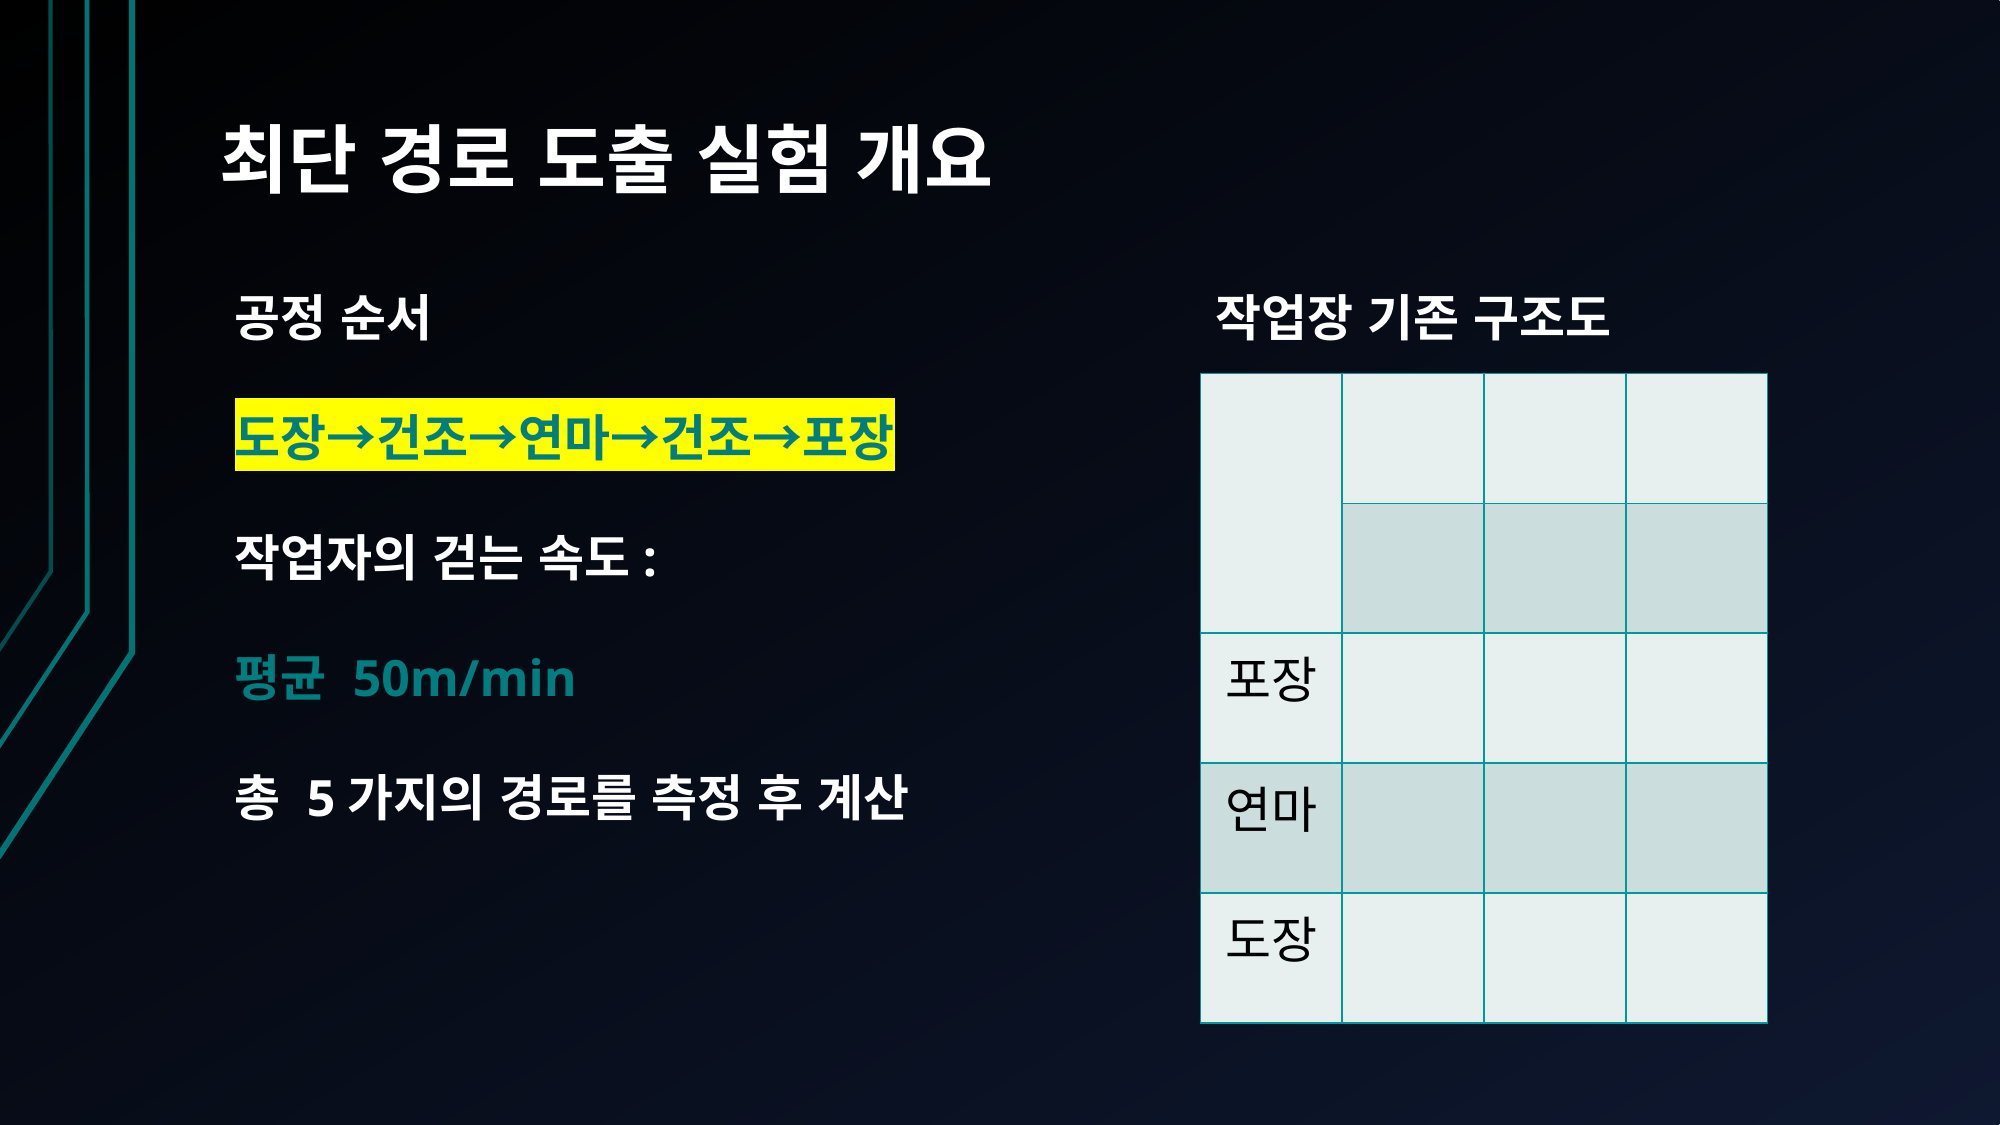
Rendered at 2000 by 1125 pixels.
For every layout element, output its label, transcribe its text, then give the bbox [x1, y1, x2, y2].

table_cell [1343, 894, 1483, 1022]
text_box 작업장 기존 구조도 [1200, 278, 1792, 414]
table_cell [1485, 634, 1625, 762]
table_header [1201, 414, 1341, 632]
table_header [1343, 414, 1483, 503]
table_cell [1485, 894, 1625, 1022]
table_cell [1485, 504, 1625, 632]
text_box 공정 순서 도장→건조→연마→건조→포장 작업자의 걷는 속도: 평균 50m/min 총 5가지의 경로를 측정 후 계산 [220, 278, 985, 1034]
table_cell 도장 [1201, 894, 1341, 1022]
table_cell [1343, 504, 1483, 632]
table_cell [1627, 894, 1767, 1022]
table_header [1485, 414, 1625, 503]
title 최단 경로 도출 실험 개요 [199, 13, 1900, 215]
table_cell 연마 [1201, 764, 1341, 892]
table_cell [1627, 634, 1767, 762]
table_cell 포장 [1201, 634, 1341, 762]
table_cell [1343, 764, 1483, 892]
table_cell [1343, 634, 1483, 762]
table_header [1627, 414, 1767, 503]
table_cell [1627, 764, 1767, 892]
table_cell [1485, 764, 1625, 892]
table_cell [1627, 504, 1767, 632]
